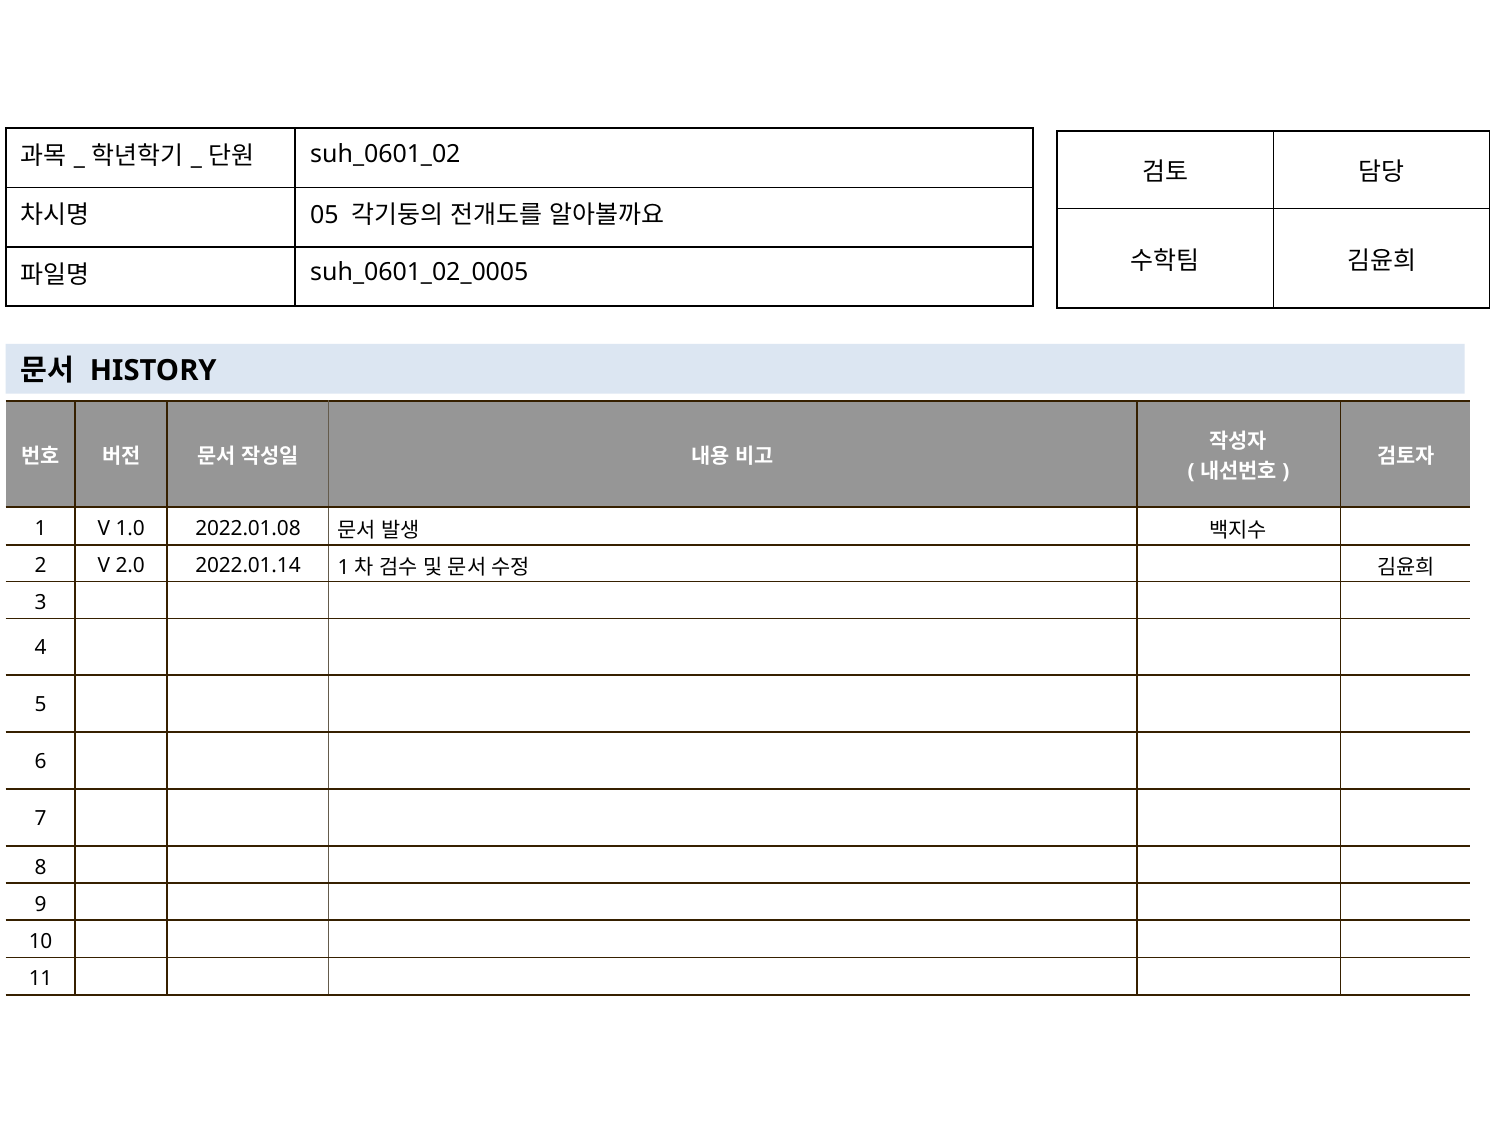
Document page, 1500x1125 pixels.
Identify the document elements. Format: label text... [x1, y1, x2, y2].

table_cell [76, 921, 166, 957]
table_cell [1341, 884, 1470, 919]
table_cell V 1.0 [76, 508, 166, 544]
table_cell 3 [6, 582, 74, 618]
table_header 담당 [1274, 132, 1489, 208]
table_cell [168, 619, 328, 674]
table_header 내용 비고 [329, 402, 1136, 506]
table_cell [1341, 958, 1470, 994]
table_cell [1138, 884, 1340, 919]
table_cell [168, 921, 328, 957]
table_cell [1138, 619, 1340, 674]
table_cell [76, 790, 166, 845]
table_cell [168, 884, 328, 919]
table_cell 2 [6, 546, 74, 581]
table_cell [1341, 676, 1470, 731]
table_header 작성자 (내선번호) [1138, 402, 1340, 506]
table_cell 8 [6, 847, 74, 882]
table_cell [76, 733, 166, 788]
table_cell 김윤희 [1341, 546, 1470, 581]
table_cell 파일명 [7, 248, 294, 305]
table_cell [168, 847, 328, 882]
table_cell [168, 790, 328, 845]
table_cell 1 [6, 508, 74, 544]
table_header 검토 [1058, 132, 1273, 208]
table_cell [1341, 582, 1470, 618]
table_cell 6 [6, 733, 74, 788]
table_cell [76, 847, 166, 882]
table_cell [1341, 733, 1470, 788]
table_cell [1341, 619, 1470, 674]
table_cell 김윤희 [1274, 209, 1489, 307]
table_cell [329, 884, 1136, 919]
table_cell [329, 958, 1136, 994]
table_cell [1341, 508, 1470, 544]
table_cell [329, 790, 1136, 845]
table_cell [1341, 790, 1470, 845]
table_cell 문서 발생 [329, 508, 1136, 544]
table_cell [1341, 847, 1470, 882]
table_cell V 2.0 [76, 546, 166, 581]
table_cell [329, 676, 1136, 731]
table_cell [1138, 676, 1340, 731]
table_cell 5 [6, 676, 74, 731]
table_cell [168, 733, 328, 788]
table_cell 9 [6, 884, 74, 919]
table_cell [1138, 847, 1340, 882]
table_cell [329, 847, 1136, 882]
table_header 번호 [6, 402, 74, 506]
table_header 버전 [76, 402, 166, 506]
table_cell [76, 958, 166, 994]
table_cell [1138, 582, 1340, 618]
table_cell [76, 619, 166, 674]
text_box 문서 HISTORY [5, 343, 1465, 394]
table_cell [168, 676, 328, 731]
table_cell [1138, 790, 1340, 845]
table_cell [329, 921, 1136, 957]
table_header 문서 작성일 [168, 402, 328, 506]
table_cell [1138, 546, 1340, 581]
table_cell [1138, 958, 1340, 994]
table_cell [1138, 921, 1340, 957]
table_cell [329, 733, 1136, 788]
table_cell 4 [6, 619, 74, 674]
table_cell [168, 582, 328, 618]
table_cell suh_0601_02_0005 [296, 248, 1032, 305]
table_cell 2022.01.08 [168, 508, 328, 544]
table_cell 수학팀 [1058, 209, 1273, 307]
table_cell 10 [6, 921, 74, 957]
table_cell 차시명 [7, 188, 294, 246]
table_cell [1138, 733, 1340, 788]
table_cell 7 [6, 790, 74, 845]
table_cell [76, 582, 166, 618]
table_cell [168, 958, 328, 994]
table_cell 11 [6, 958, 74, 994]
table_cell [76, 676, 166, 731]
table_header 과목_학년학기_단원 [7, 129, 294, 187]
table_cell [76, 884, 166, 919]
table_header suh_0601_02 [296, 129, 1032, 187]
table_cell [329, 582, 1136, 618]
table_cell 2022.01.14 [168, 546, 328, 581]
table_cell 백지수 [1138, 508, 1340, 544]
table_cell 05 각기둥의 전개도를 알아볼까요 [296, 188, 1032, 246]
table_cell 1차 검수 및 문서 수정 [329, 546, 1136, 581]
table_header 검토자 [1341, 402, 1470, 506]
table_cell [329, 619, 1136, 674]
table_cell [1341, 921, 1470, 957]
